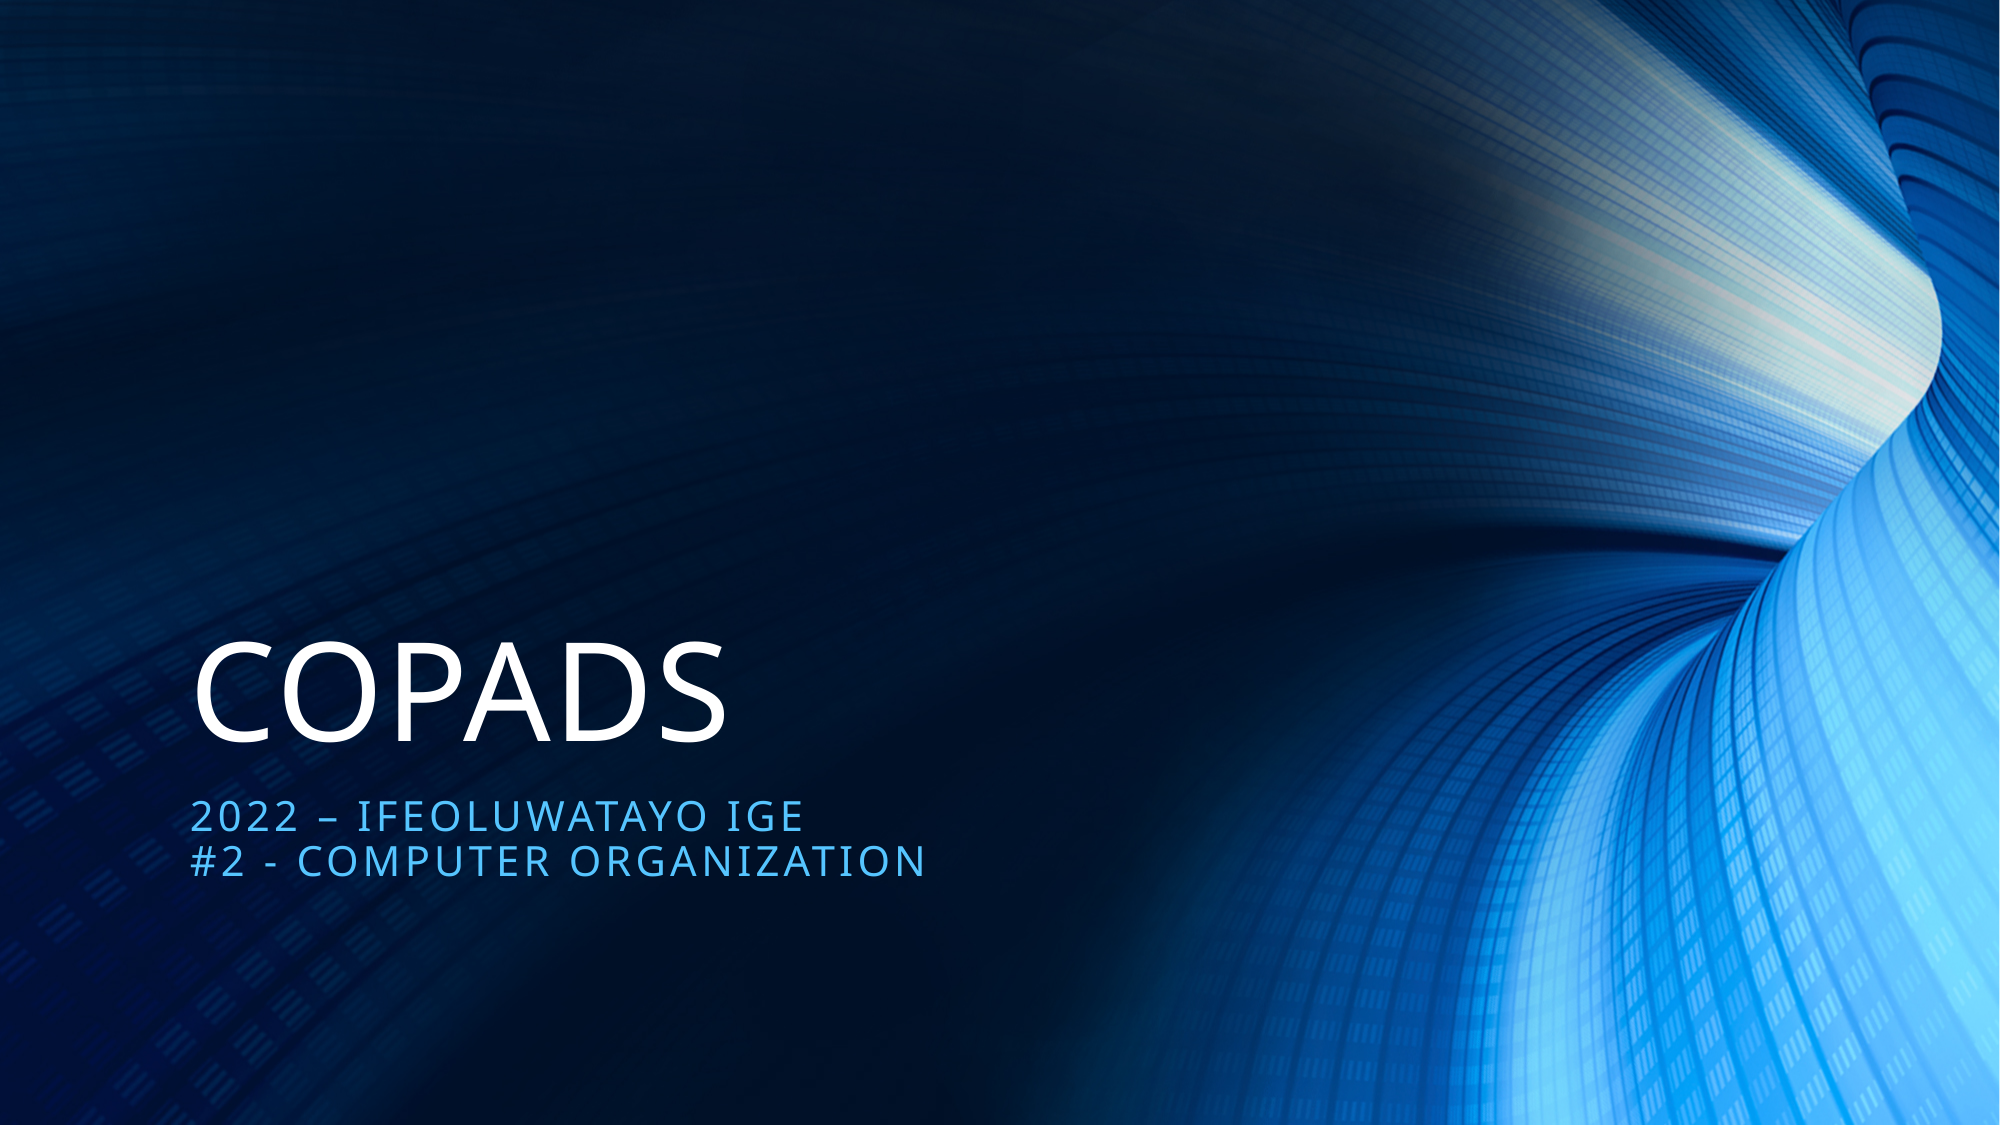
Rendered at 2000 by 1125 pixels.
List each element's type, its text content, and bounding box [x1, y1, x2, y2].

picture [0, 0, 2000, 1125]
subtitle 2022 – IFEOLUWATAYO IGE #2 - Computer organization [174, 787, 1525, 988]
title COPADS [174, 299, 1525, 775]
